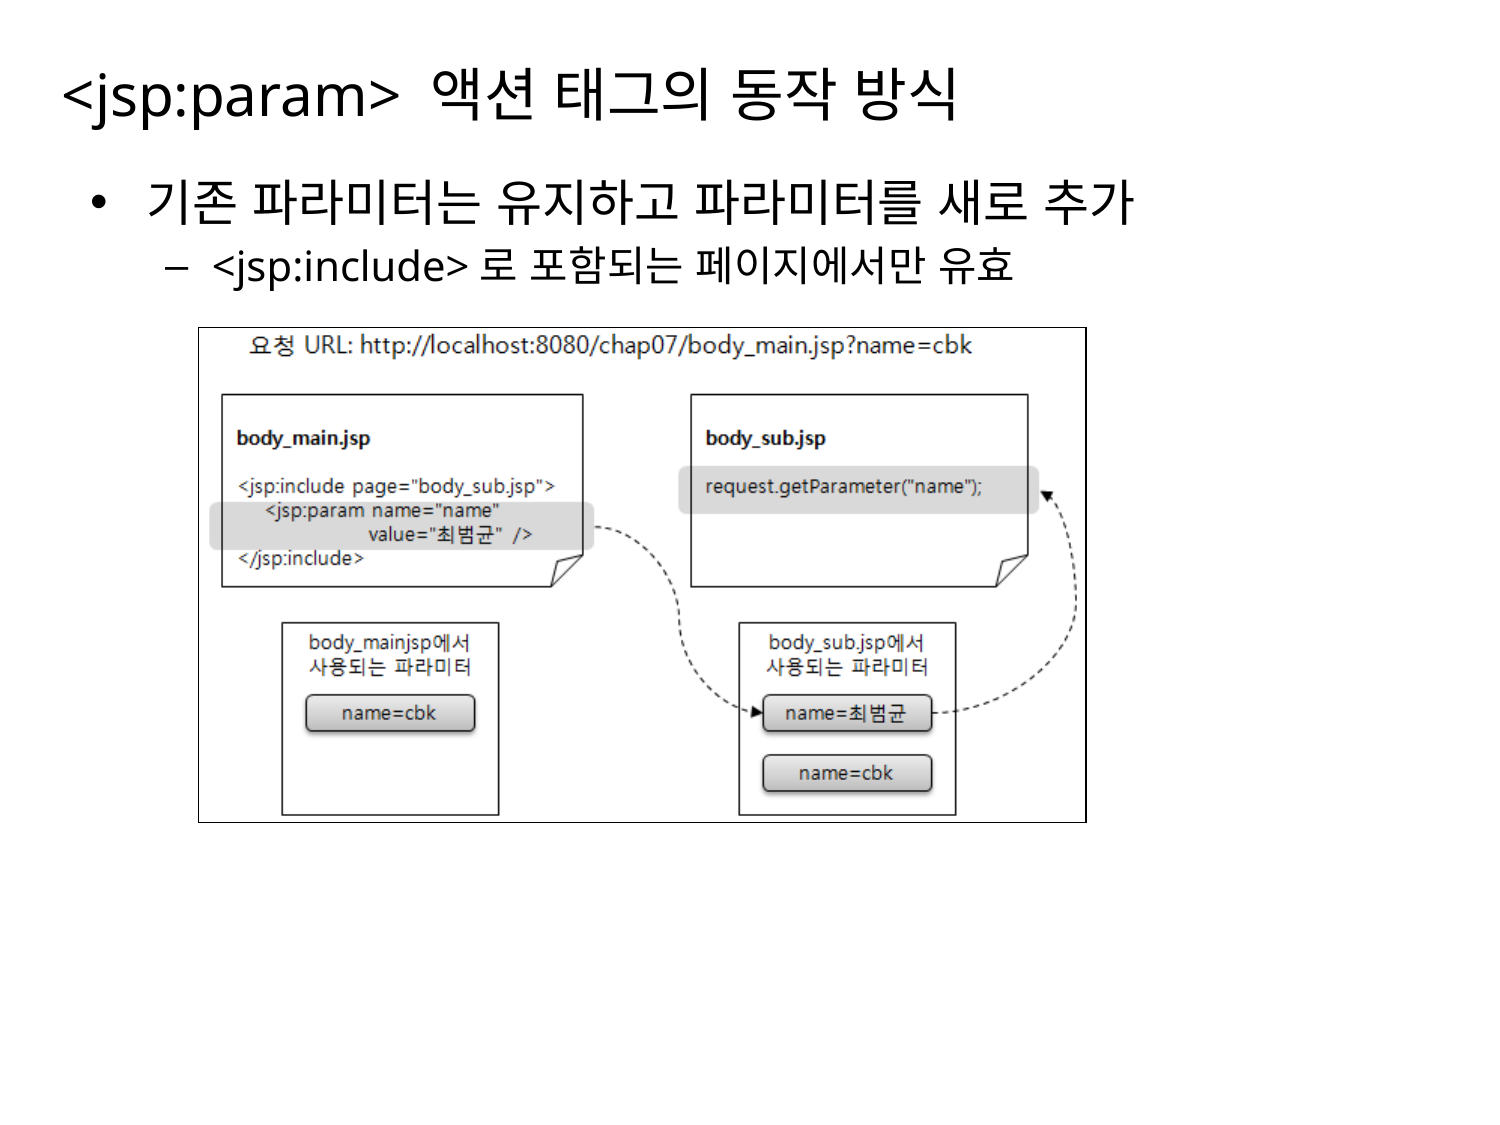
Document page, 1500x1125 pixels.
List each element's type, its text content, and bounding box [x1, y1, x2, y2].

picture [198, 327, 1086, 823]
list 기존 파라미터는 유지하고 파라미터를 새로 추가 <jsp:include>로 포함되는 페이지에서만 유효 [75, 164, 1425, 1005]
title <jsp:param> 액션 태그의 동작 방식 [46, 45, 1465, 141]
